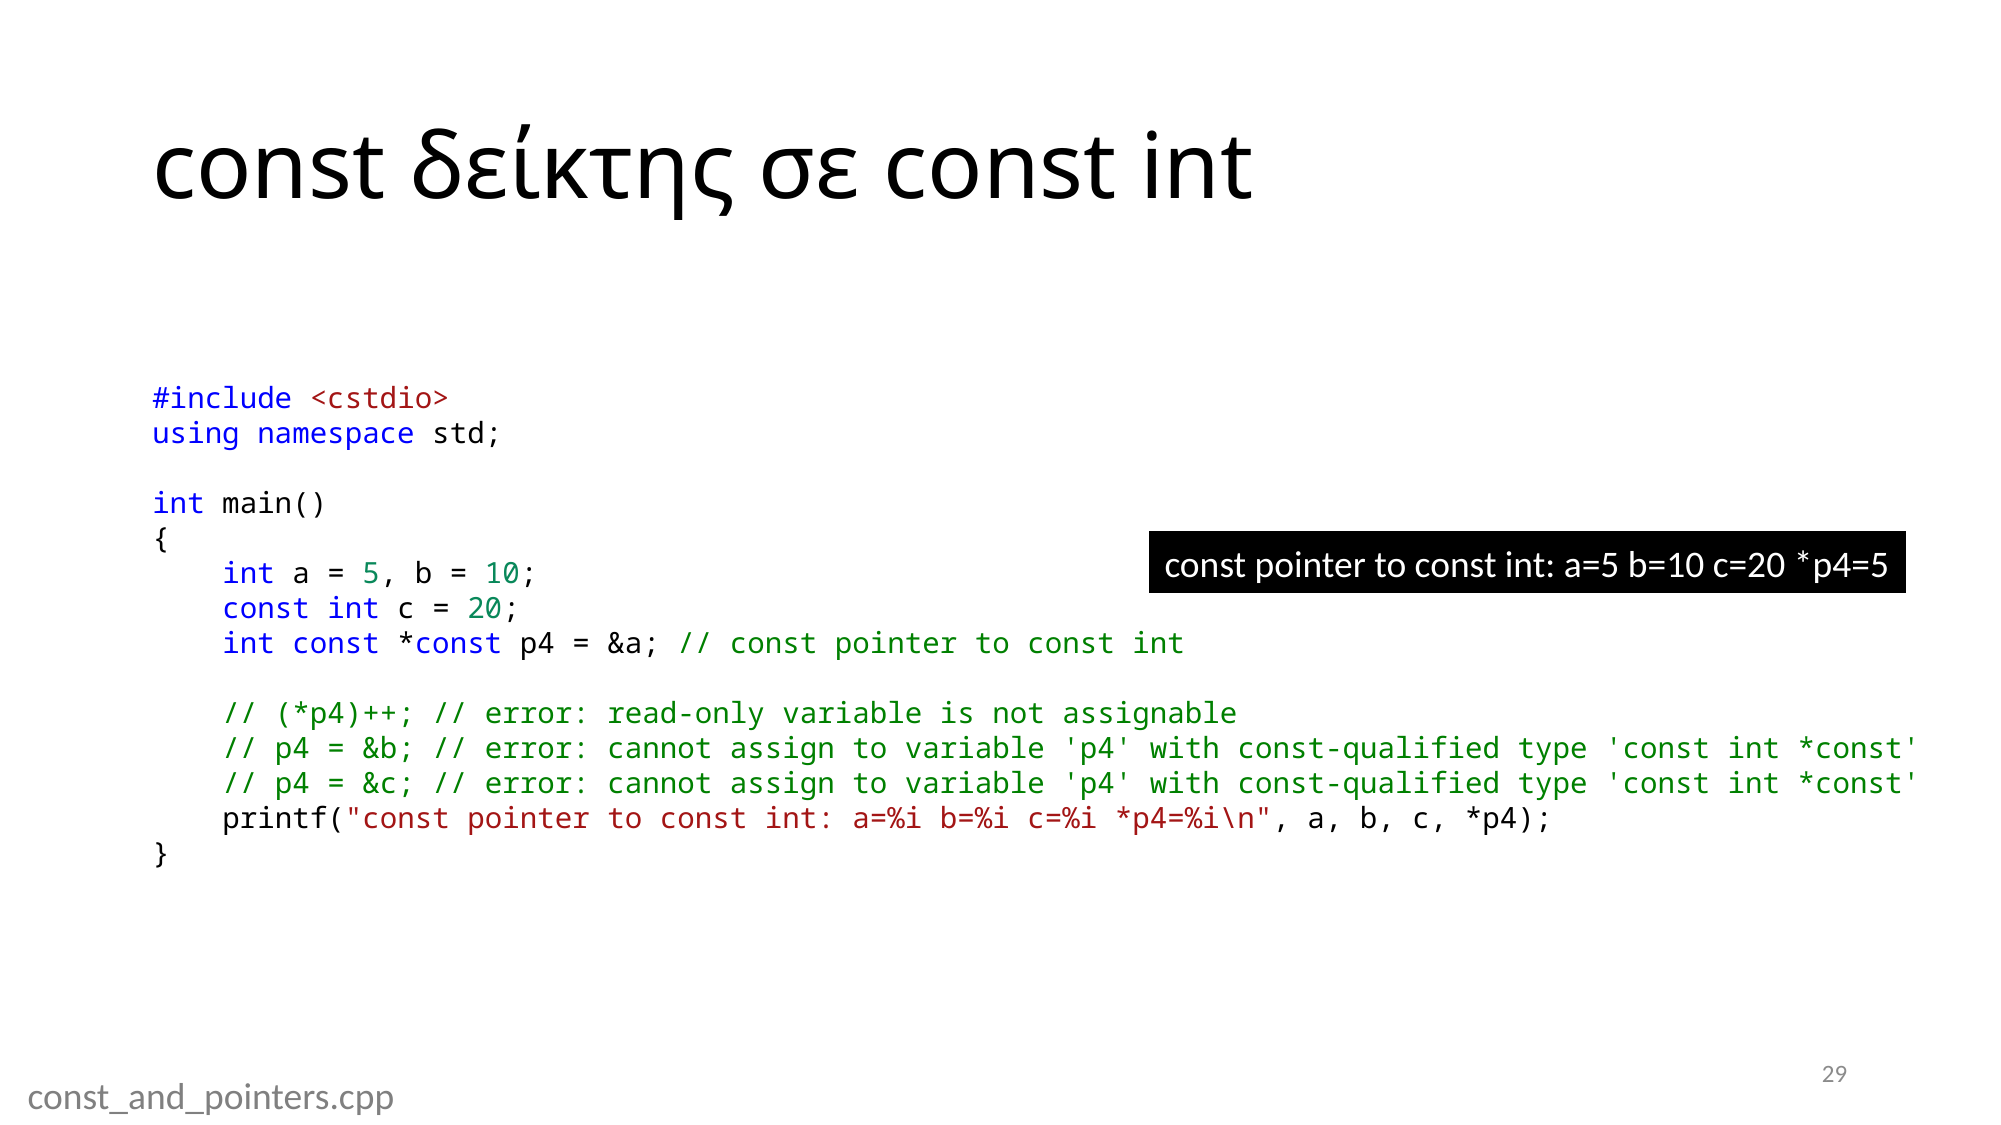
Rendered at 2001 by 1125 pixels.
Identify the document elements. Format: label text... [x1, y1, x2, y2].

text_box const pointer to const int: a=5 b=10 c=20 *p4=5 [1149, 531, 1906, 593]
text_box #include <cstdio> using namespace std; int main() { int a = 5, b = 10; const int c = 20; int const *const p4 = &a; // const pointer to const int // (*p4)++; // error: read-only variable is not assignable // p4 = &b; // error: cannot assign to variable 'p4' with const-qualified type 'const int *const' // p4 = &c; // error: cannot assign to variable 'p4' with const-qualified type 'const int *const' printf("const pointer to const int: a=%i b=%i c=%i *p4=%i\n", a, b, c, *p4); } [137, 372, 1980, 877]
title const δείκτης σε const int [137, 59, 1863, 278]
slide_number 29 [1412, 1042, 1863, 1103]
text_box const_and_pointers.cpp [0, 1064, 423, 1125]
